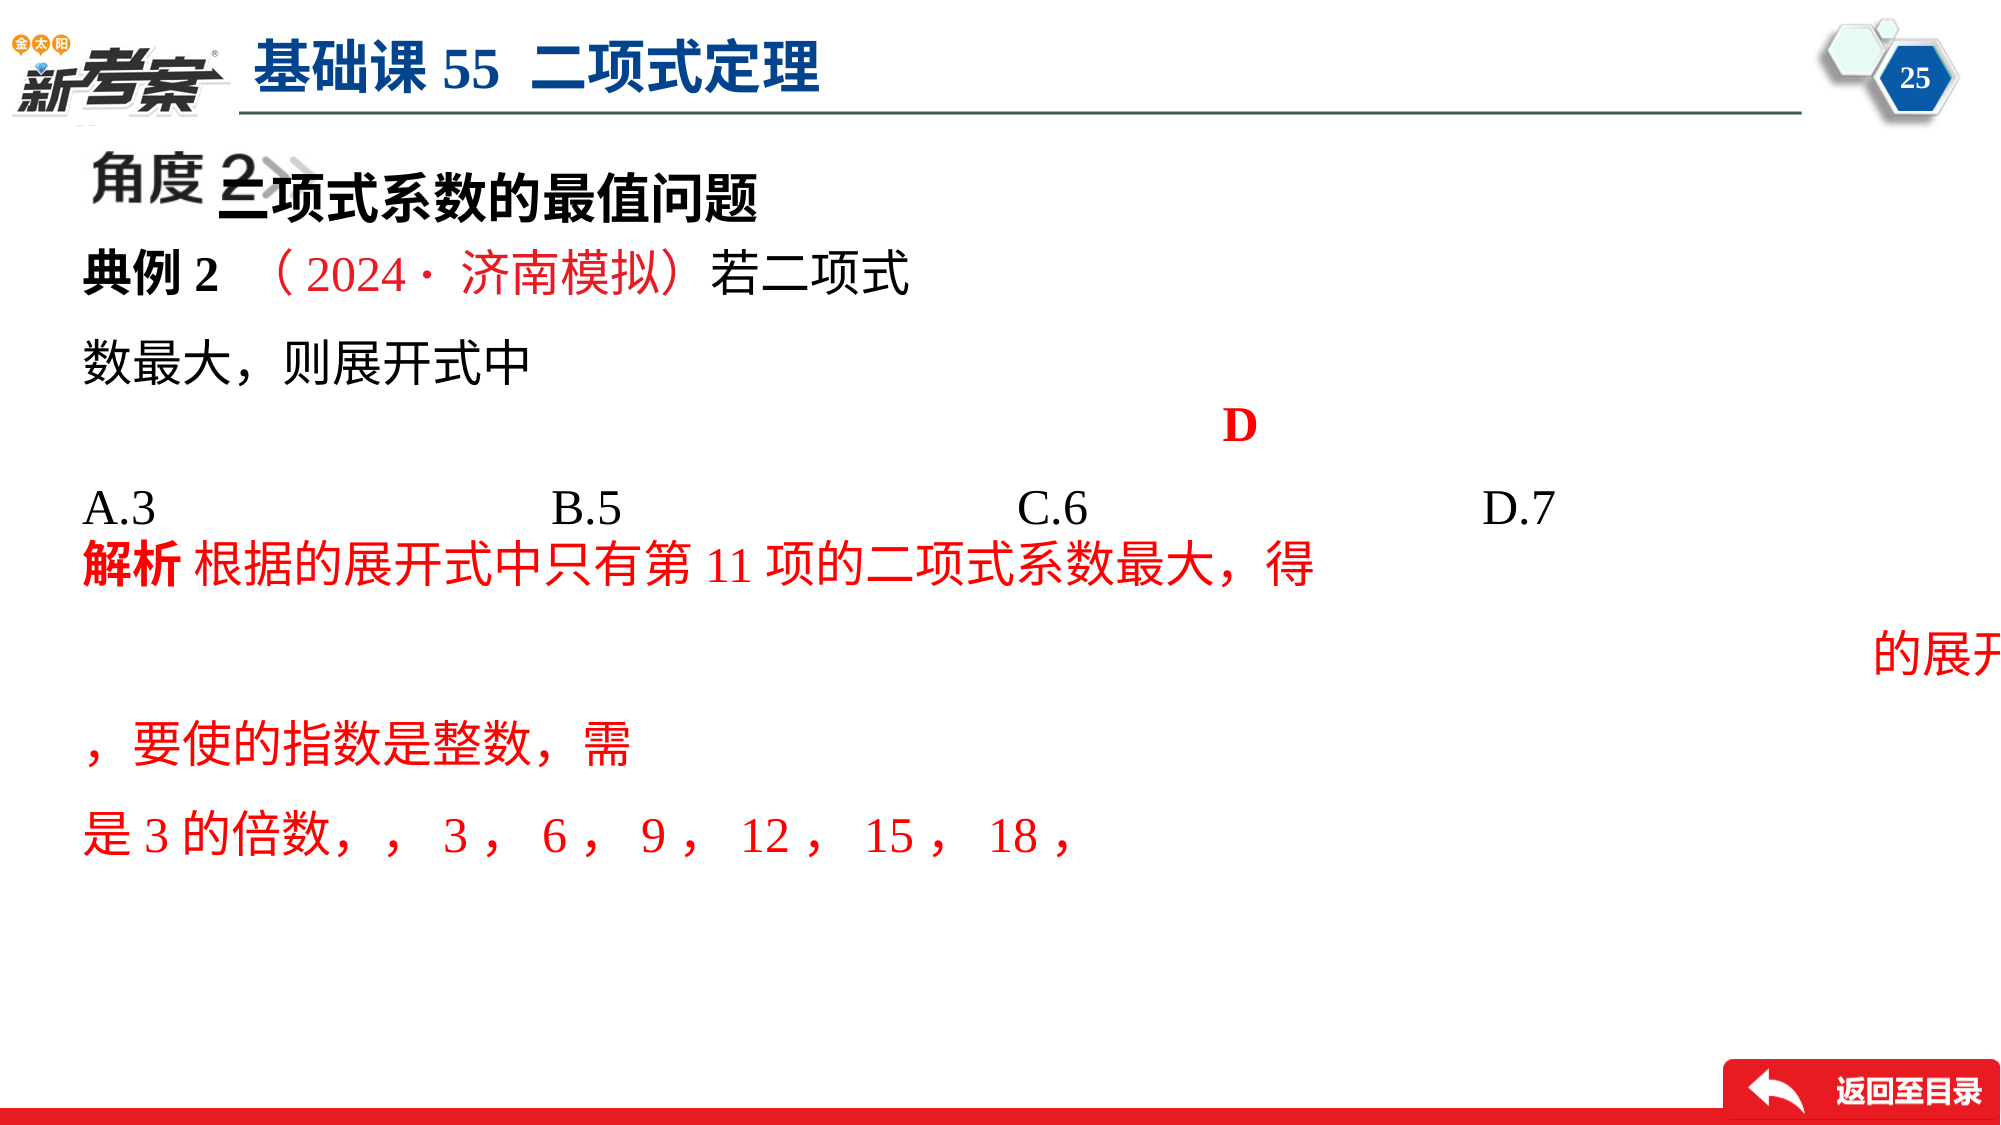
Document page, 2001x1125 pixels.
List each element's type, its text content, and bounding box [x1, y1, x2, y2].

text_box &2& 二项式系数的最值问题 [82, 123, 1917, 243]
text_box D [1204, 364, 1277, 443]
text_box A.3 B.5 C.6 D.7 [82, 444, 1917, 525]
picture [0, 0, 2001, 1125]
picture [1990, 637, 2000, 651]
